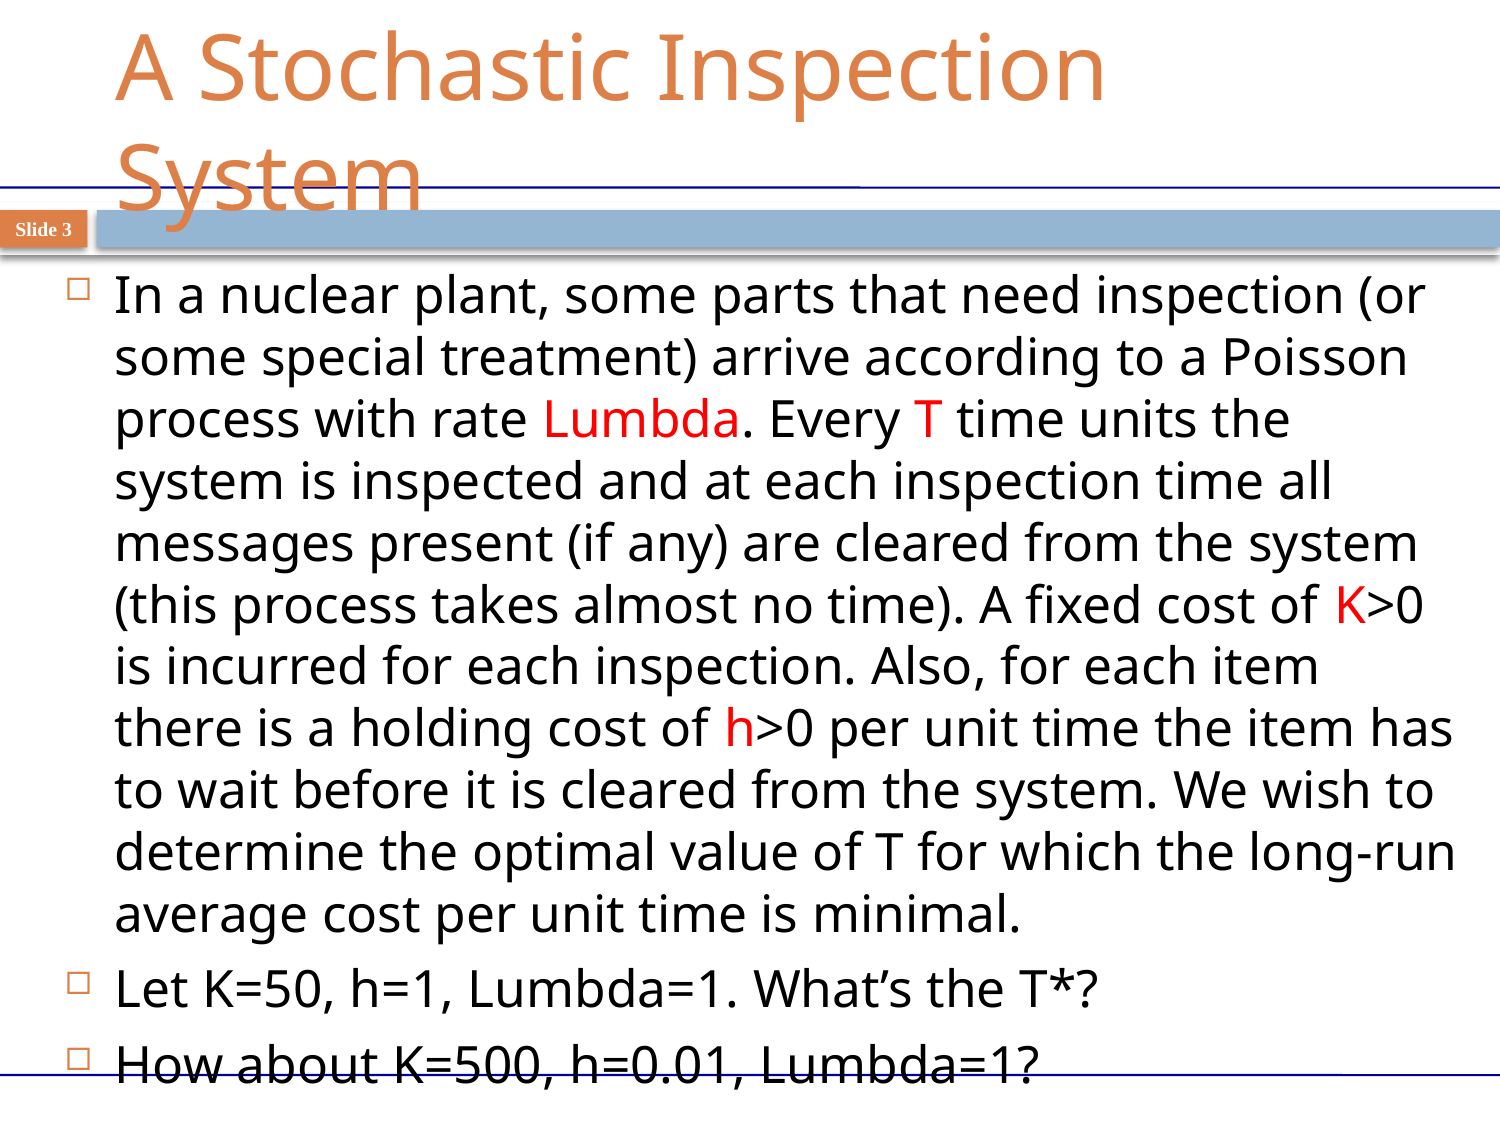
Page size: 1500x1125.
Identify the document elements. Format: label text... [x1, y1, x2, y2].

list In a nuclear plant, some parts that need inspection (or some special treatment) arrive according to a Poisson process with rate Lumbda. Every T time units the system is inspected and at each inspection time all messages present (if any) are cleared from the system (this process takes almost no time). A fixed cost of K>0 is incurred for each inspection. Also, for each item there is a holding cost of h>0 per unit time the item has to wait before it is cleared from the system. We wish to determine the optimal value of T for which the long-run average cost per unit time is minimal. Let K=50, h=1, Lumbda=1. What’s the T*? How about K=500, h=0.01, Lumbda=1? [50, 254, 1475, 1111]
title A Stochastic Inspection System [100, 37, 1438, 200]
slide_number Slide 3 [0, 208, 88, 249]
